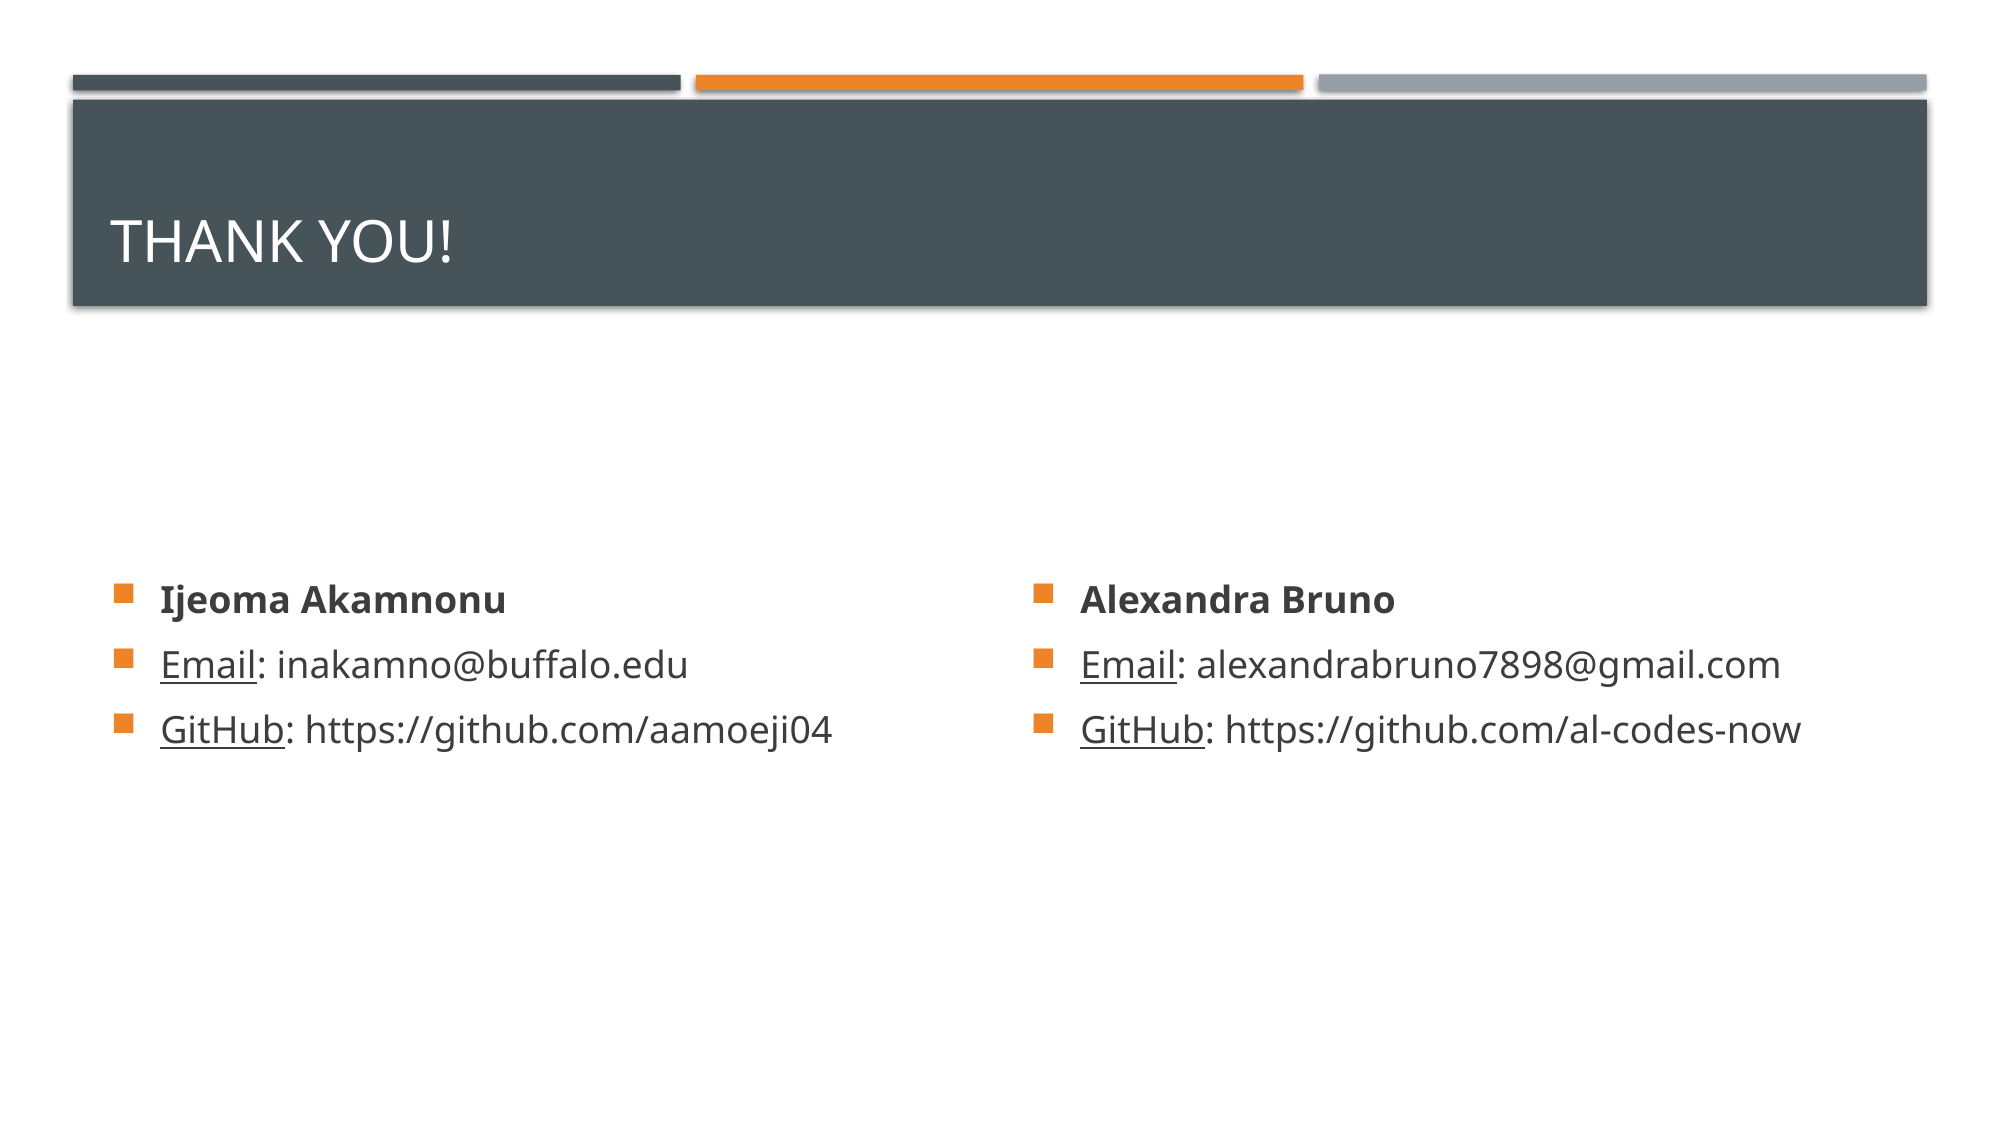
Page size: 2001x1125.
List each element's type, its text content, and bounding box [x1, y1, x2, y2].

title Thank you! [95, 119, 1905, 282]
list Ijeoma Akamnonu Email: inakamno@buffalo.edu GitHub: https://github.com/aamoeji04 [95, 365, 985, 962]
list Alexandra Bruno Email: alexandrabruno7898@gmail.com GitHub: https://github.com/al-codes-now [1015, 365, 1905, 962]
